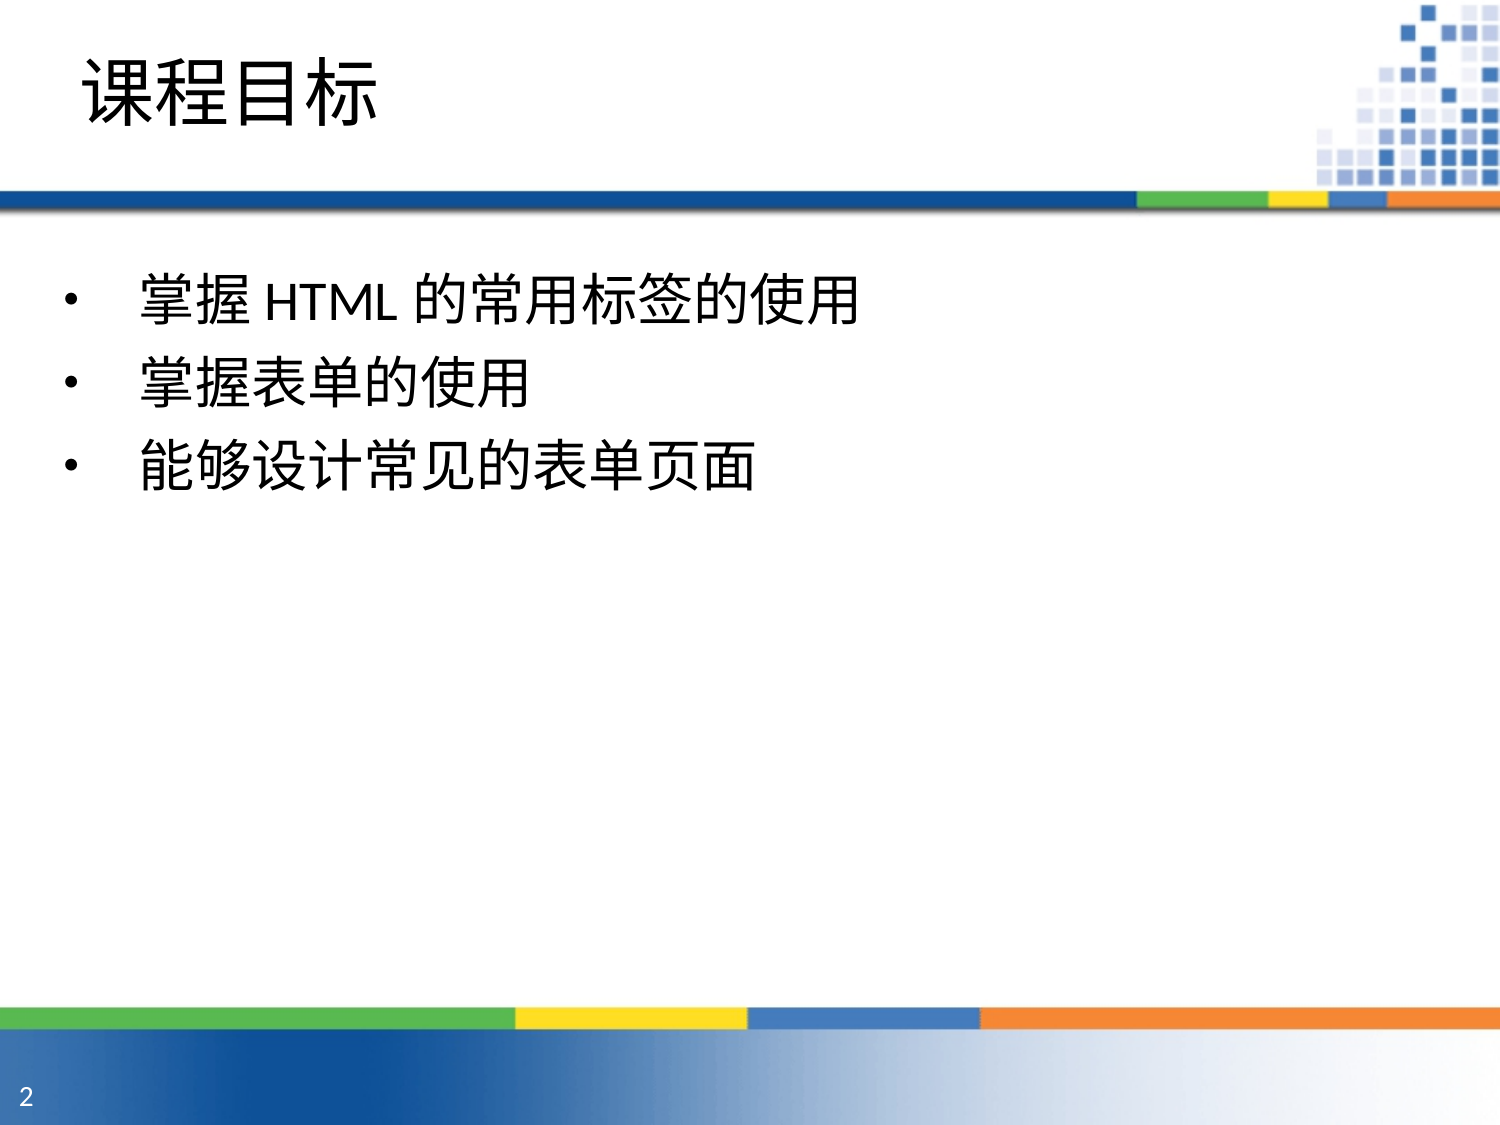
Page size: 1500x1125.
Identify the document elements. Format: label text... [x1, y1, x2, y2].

text_box • 掌握HTML的常用标签的使用 • 掌握表单的使用 • 能够设计常见的表单页面 [43, 256, 863, 506]
text_box 2 [18, 1083, 34, 1120]
text_box 课程目标 [79, 37, 380, 143]
picture [0, 0, 1500, 1125]
